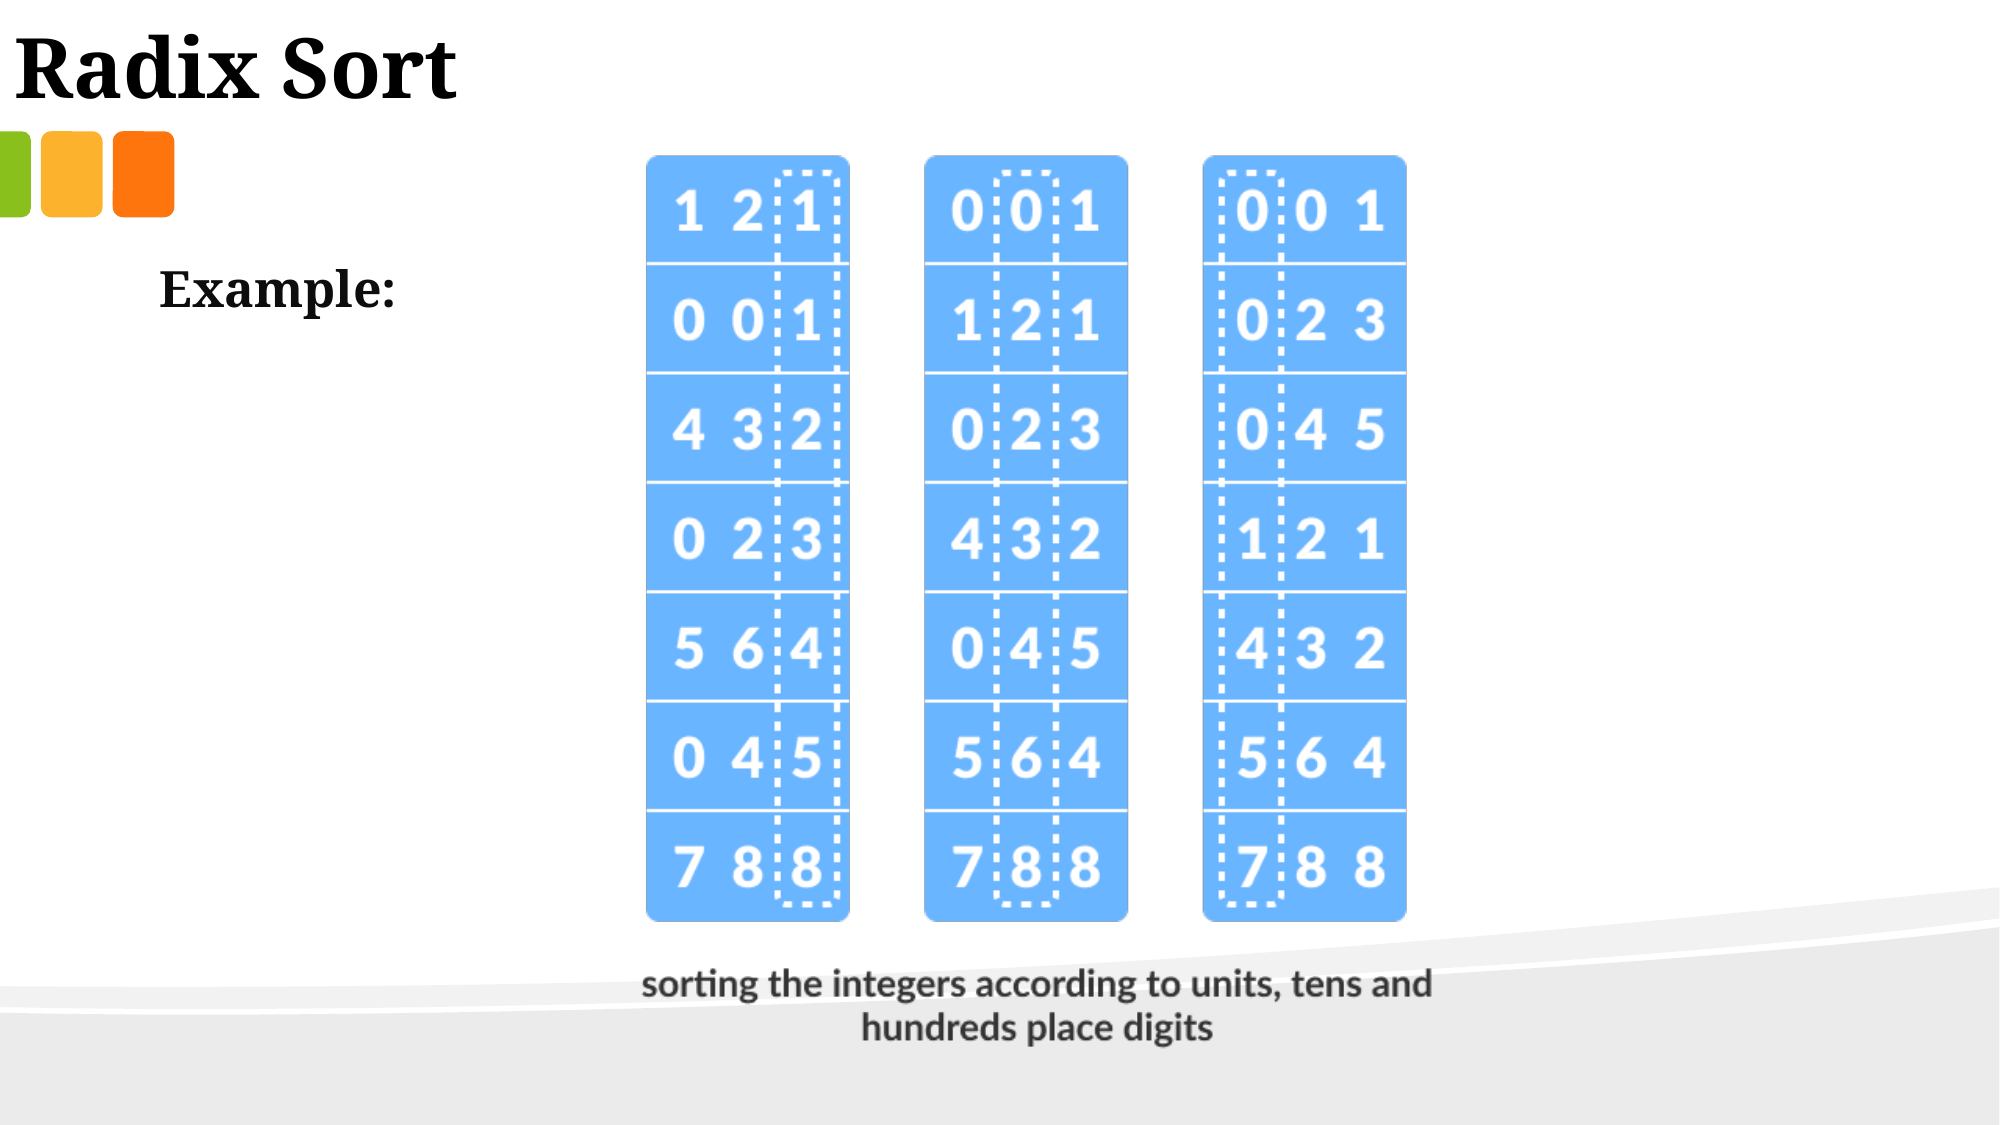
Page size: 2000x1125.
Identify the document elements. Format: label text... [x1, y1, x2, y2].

text_box Radix Sort [0, 0, 1551, 125]
text_box Example: [144, 249, 425, 325]
picture [486, 80, 1588, 1125]
